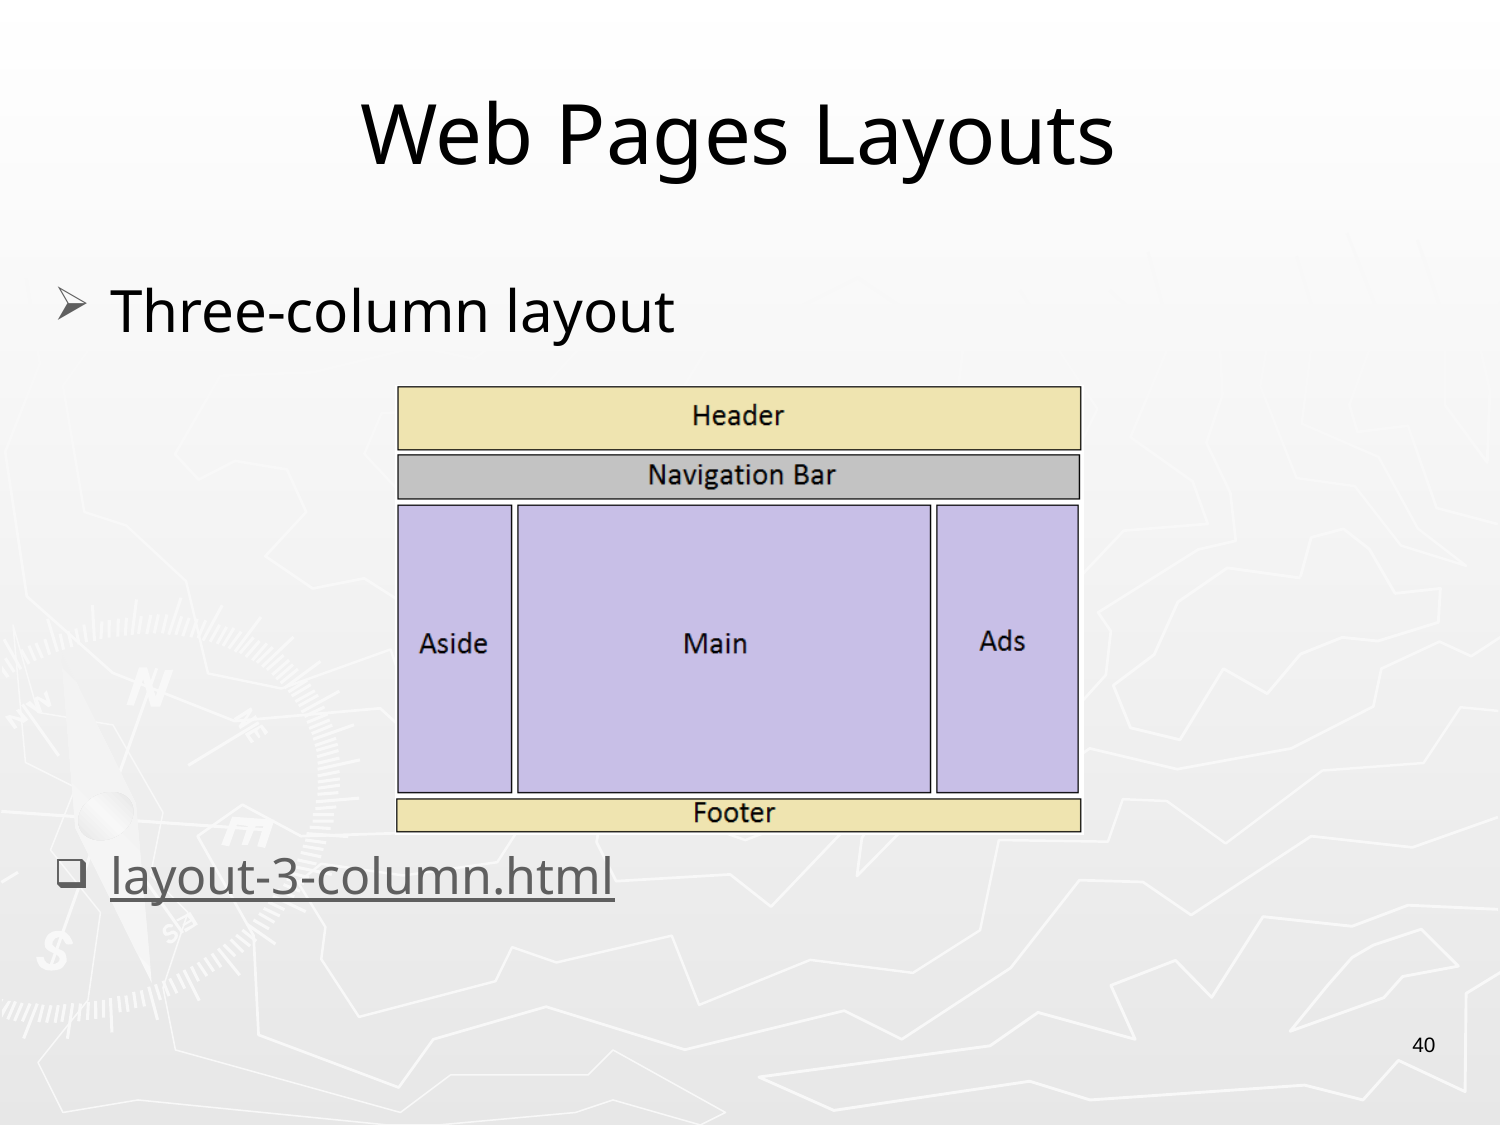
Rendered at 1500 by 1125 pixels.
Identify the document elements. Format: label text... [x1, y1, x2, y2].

title Web Pages Layouts [49, 37, 1451, 225]
list Three-column layout layout-3-column.html [38, 267, 1440, 355]
picture [395, 385, 1084, 836]
slide_number 40 [1074, 1024, 1451, 1103]
